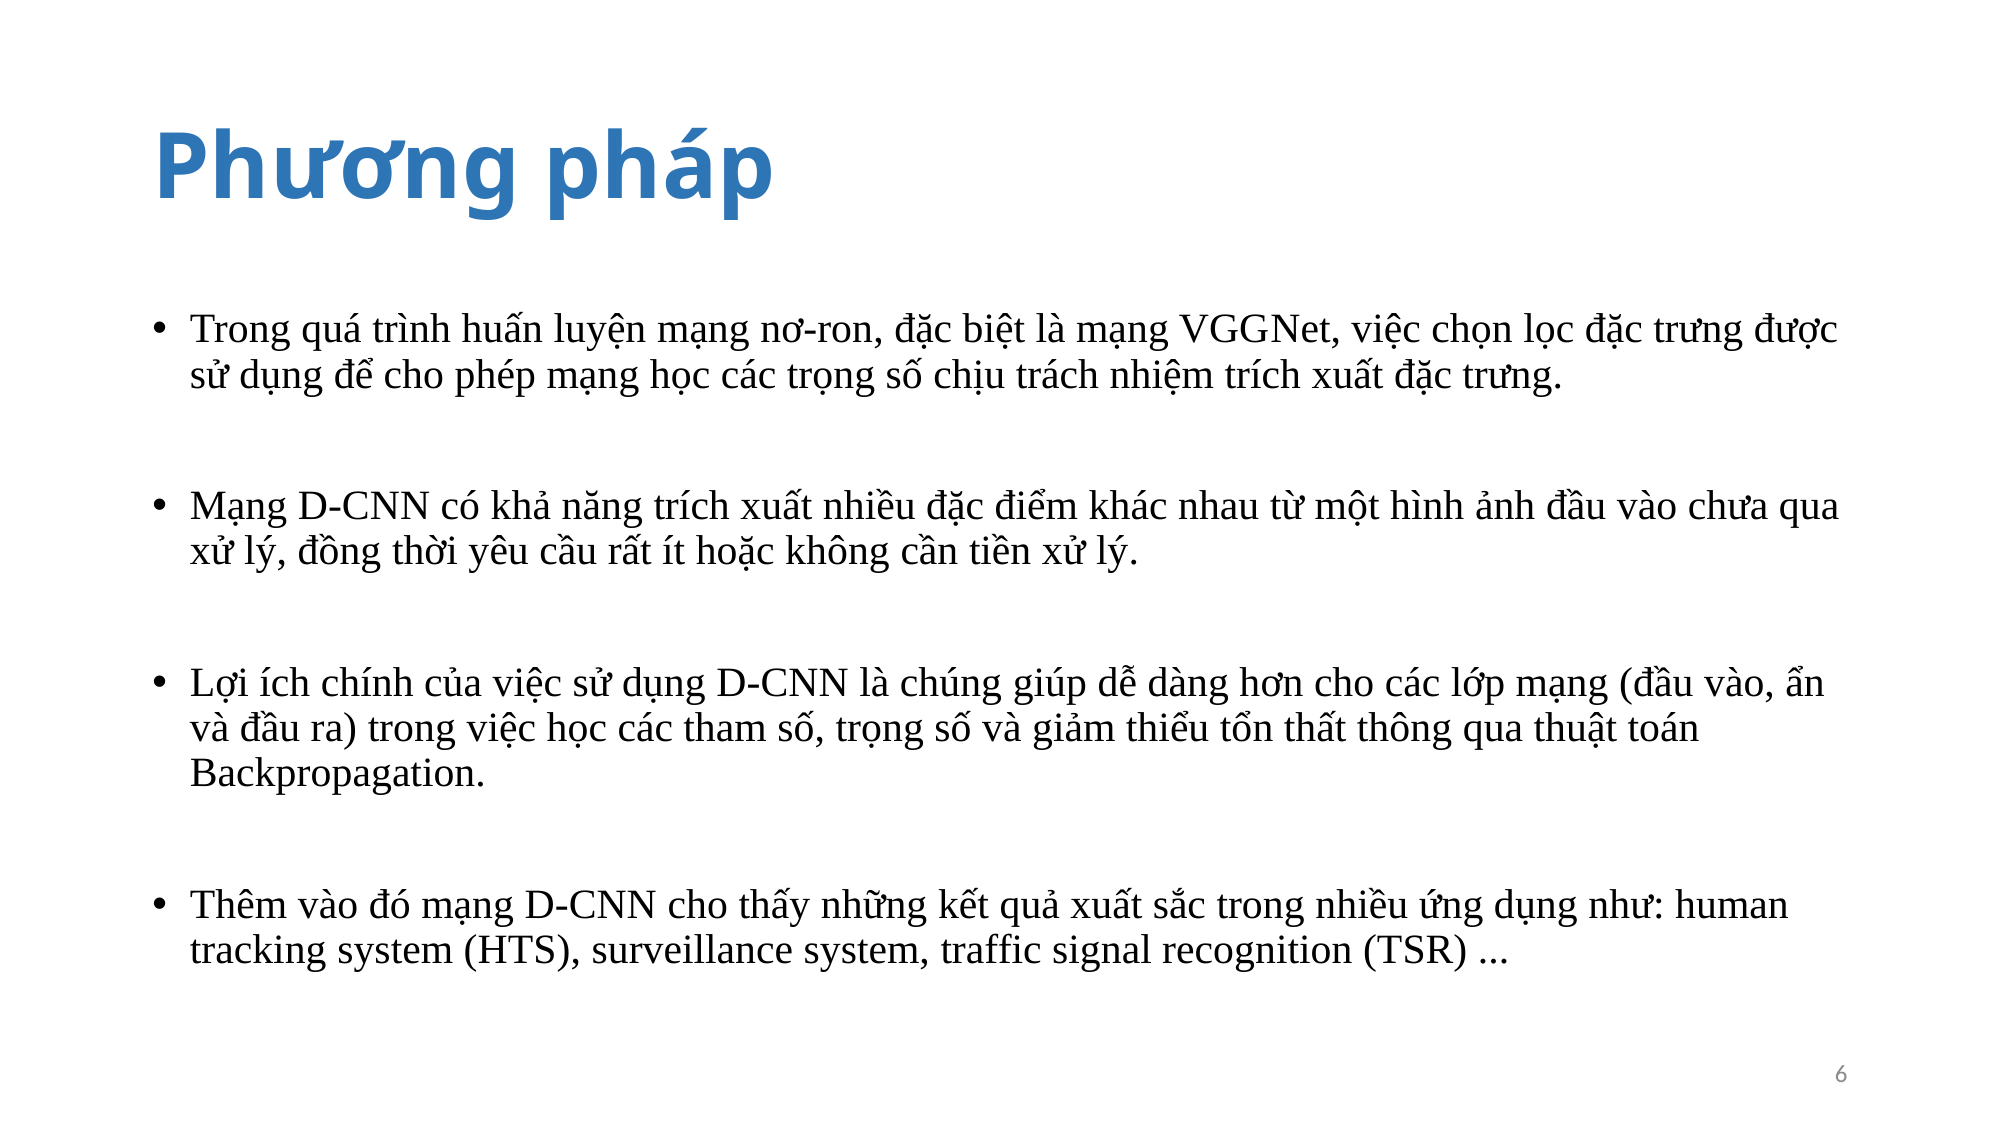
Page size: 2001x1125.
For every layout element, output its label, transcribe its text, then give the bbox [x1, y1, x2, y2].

title Phương pháp [137, 59, 1863, 278]
list Trong quá trình huấn luyện mạng nơ-ron, đặc biệt là mạng VGGNet, việc chọn lọc đặc trưng được sử dụng để cho phép mạng học các trọng số chịu trách nhiệm trích xuất đặc trưng. Mạng D-CNN có khả năng trích xuất nhiều đặc điểm khác nhau từ một hình ảnh đầu vào chưa qua xử lý, đồng thời yêu cầu rất ít hoặc không cần tiền xử lý. Lợi ích chính của việc sử dụng D-CNN là chúng giúp dễ dàng hơn cho các lớp mạng (đầu vào, ẩn và đầu ra) trong việc học các tham số, trọng số và giảm thiểu tổn thất thông qua thuật toán Backpropagation. Thêm vào đó mạng D-CNN cho thấy những kết quả xuất sắc trong nhiều ứng dụng như: human tracking system (HTS), surveillance system, traffic signal recognition (TSR) ... [137, 299, 1863, 1014]
slide_number 6 [1412, 1042, 1863, 1103]
